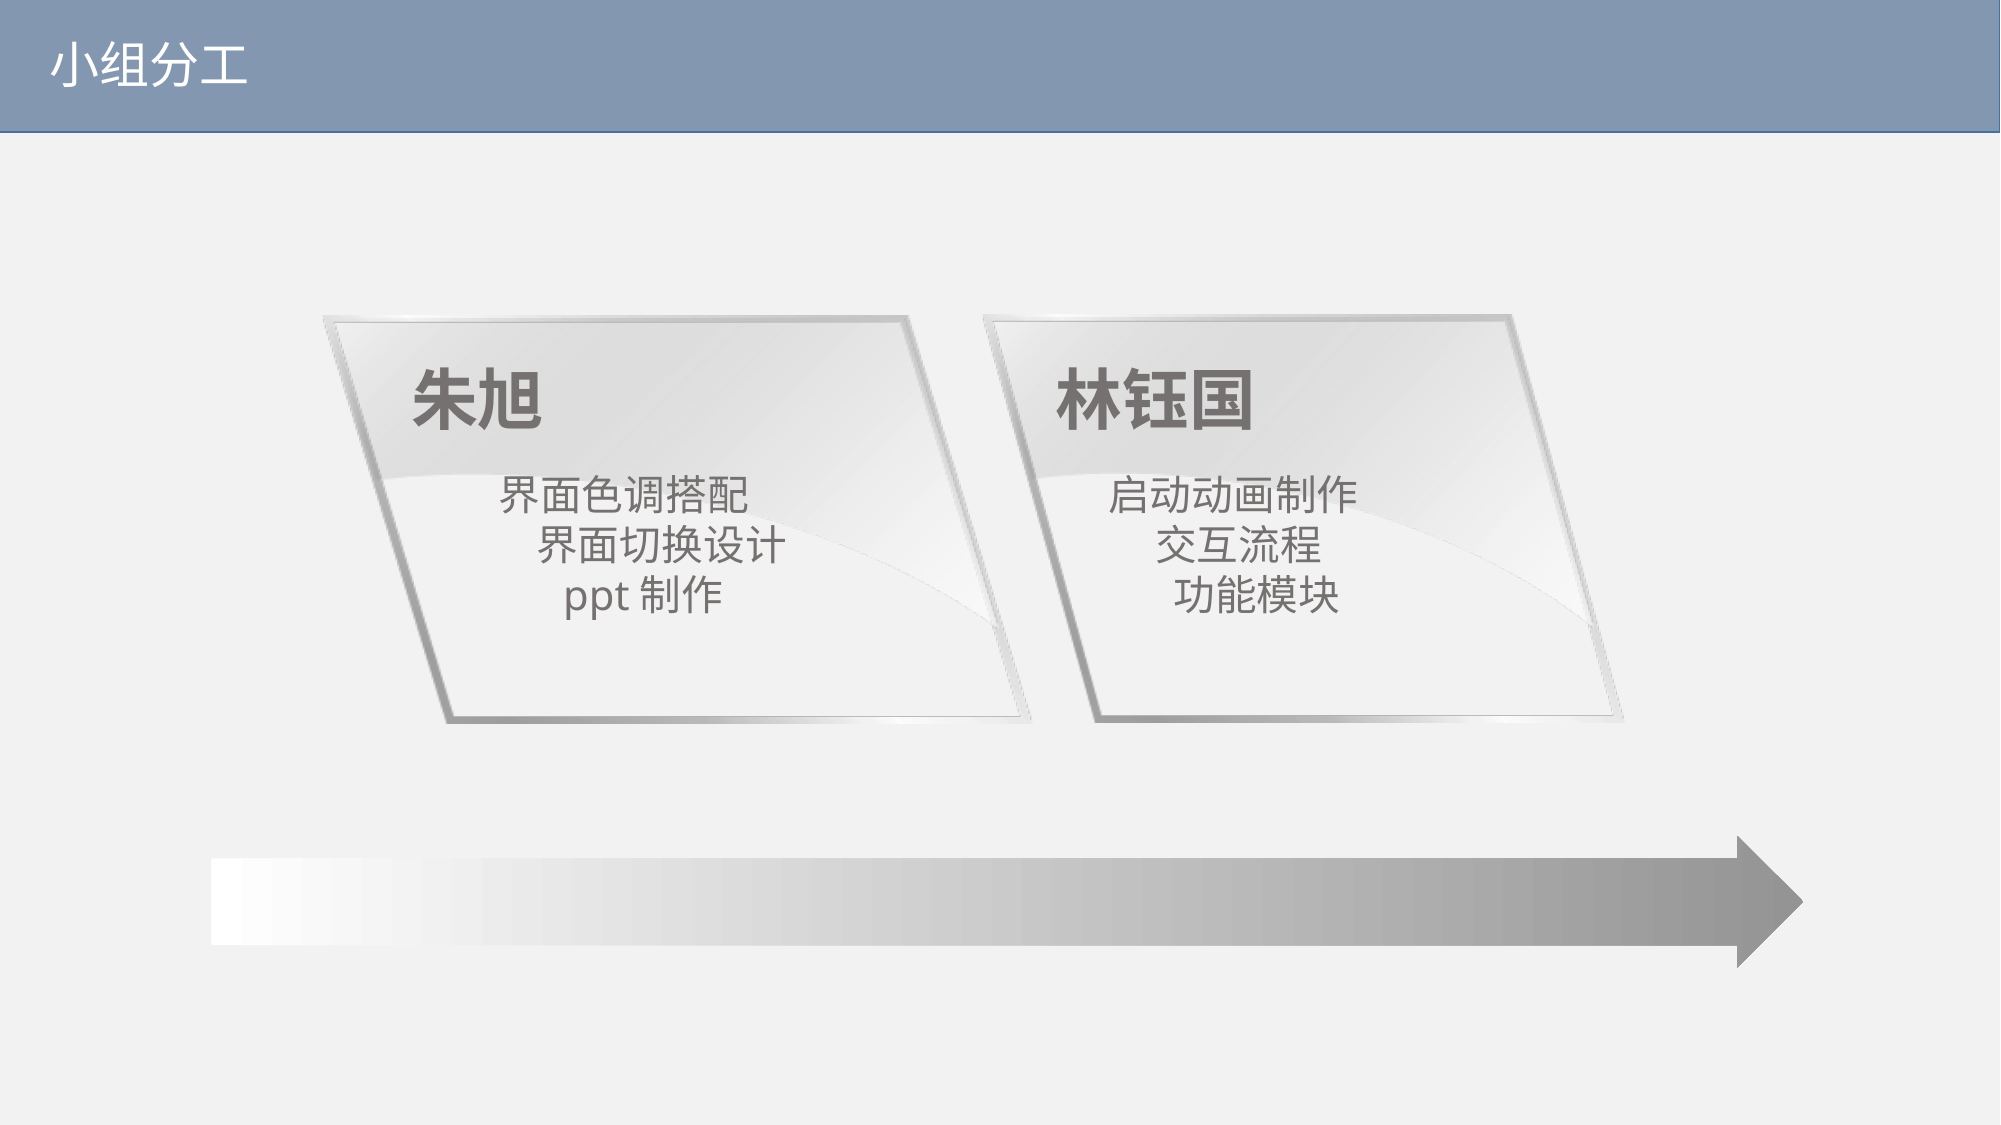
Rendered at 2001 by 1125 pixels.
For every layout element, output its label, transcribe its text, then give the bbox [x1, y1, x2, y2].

picture [982, 314, 1625, 723]
text_box [211, 836, 1804, 968]
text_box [322, 315, 1033, 724]
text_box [986, 318, 1619, 719]
text_box 小组分工 [34, 26, 592, 102]
text_box [0, 0, 2000, 133]
